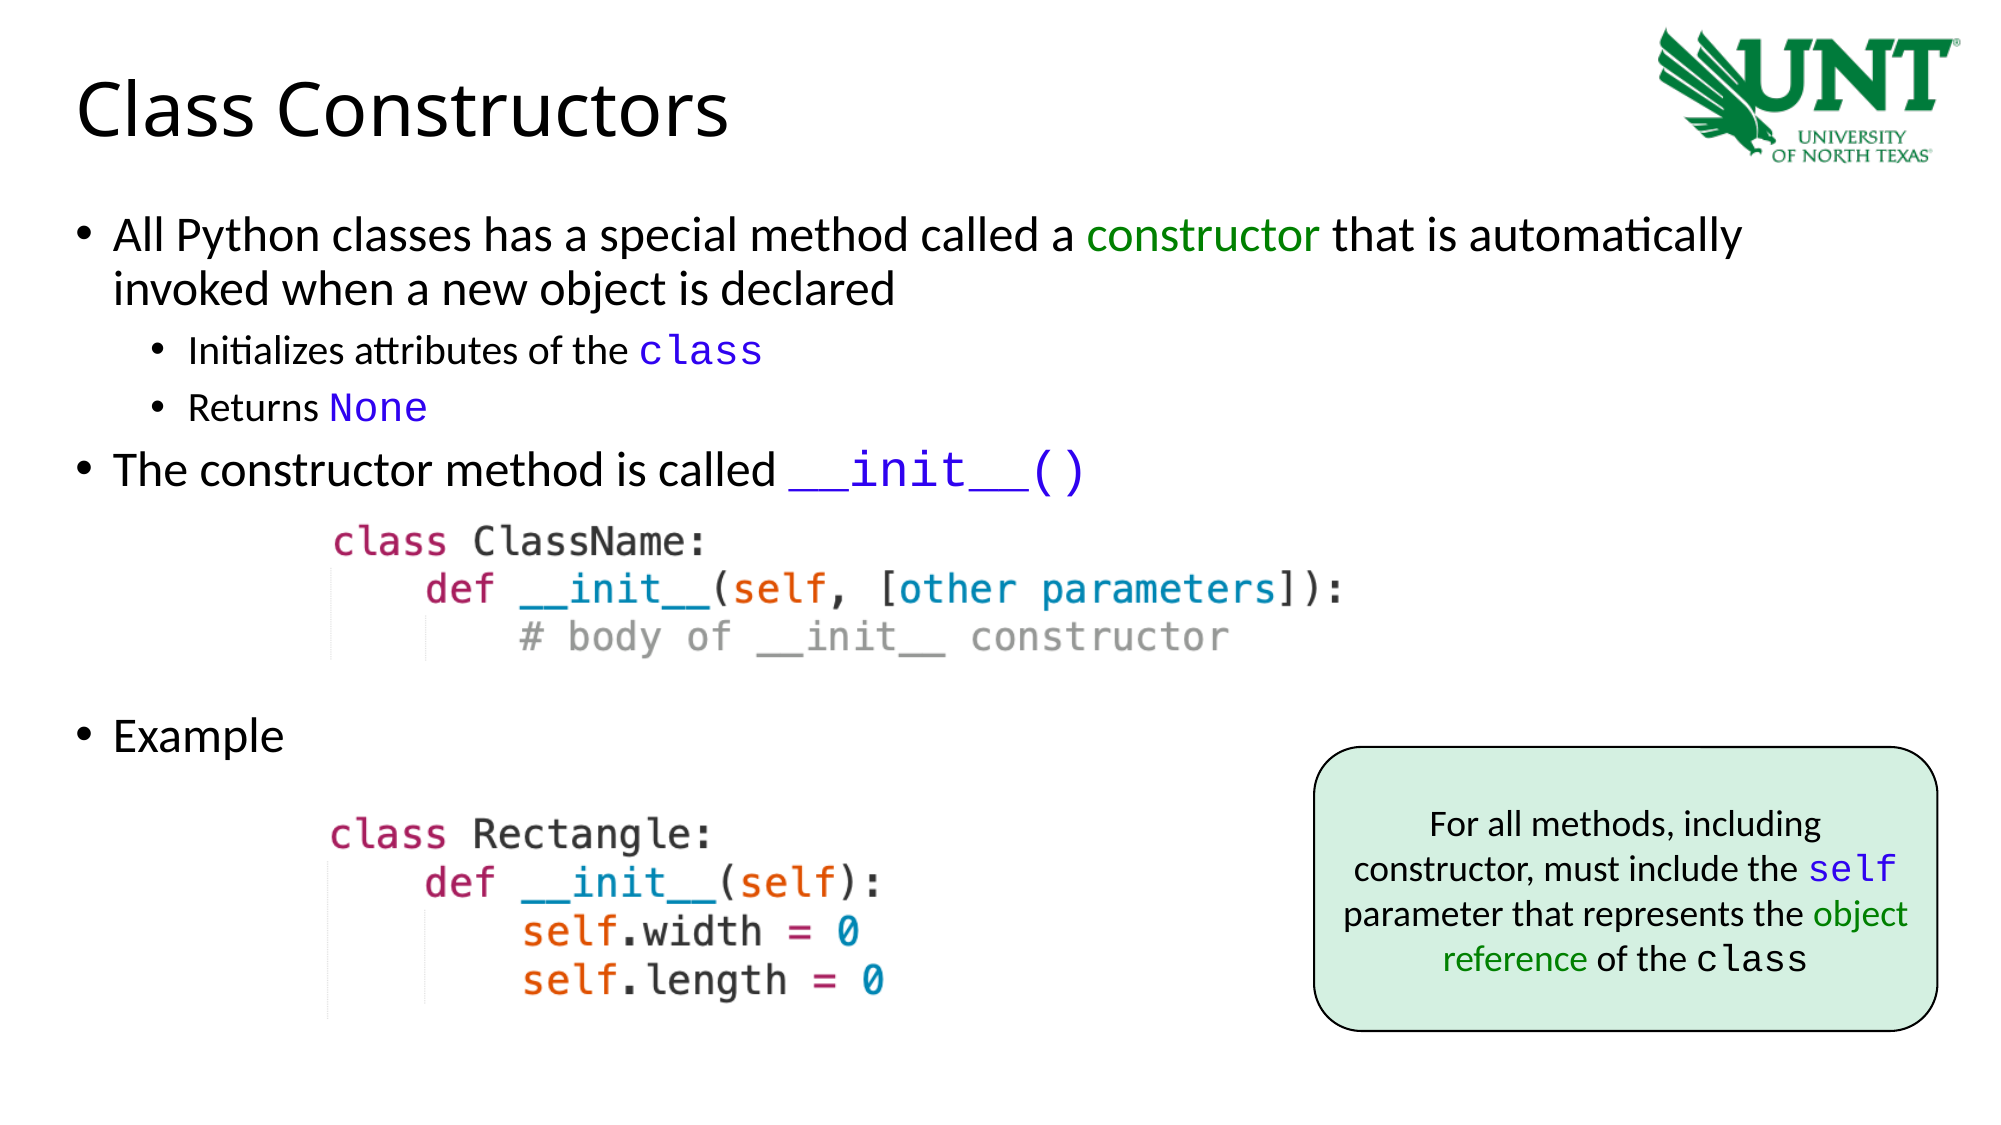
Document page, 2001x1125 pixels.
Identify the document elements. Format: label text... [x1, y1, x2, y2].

title Class Constructors [60, 35, 1786, 188]
picture [320, 503, 1369, 677]
picture [1572, 0, 2001, 206]
text_box For all methods, including constructor, must include the self parameter that represents the object reference of the class [1313, 745, 1939, 1033]
picture [320, 796, 1071, 1019]
list All Python classes has a special method called a constructor that is automatically invoked when a new object is declared Initializes attributes of the class Returns None The constructor method is called __init__() Example [60, 200, 1863, 1019]
